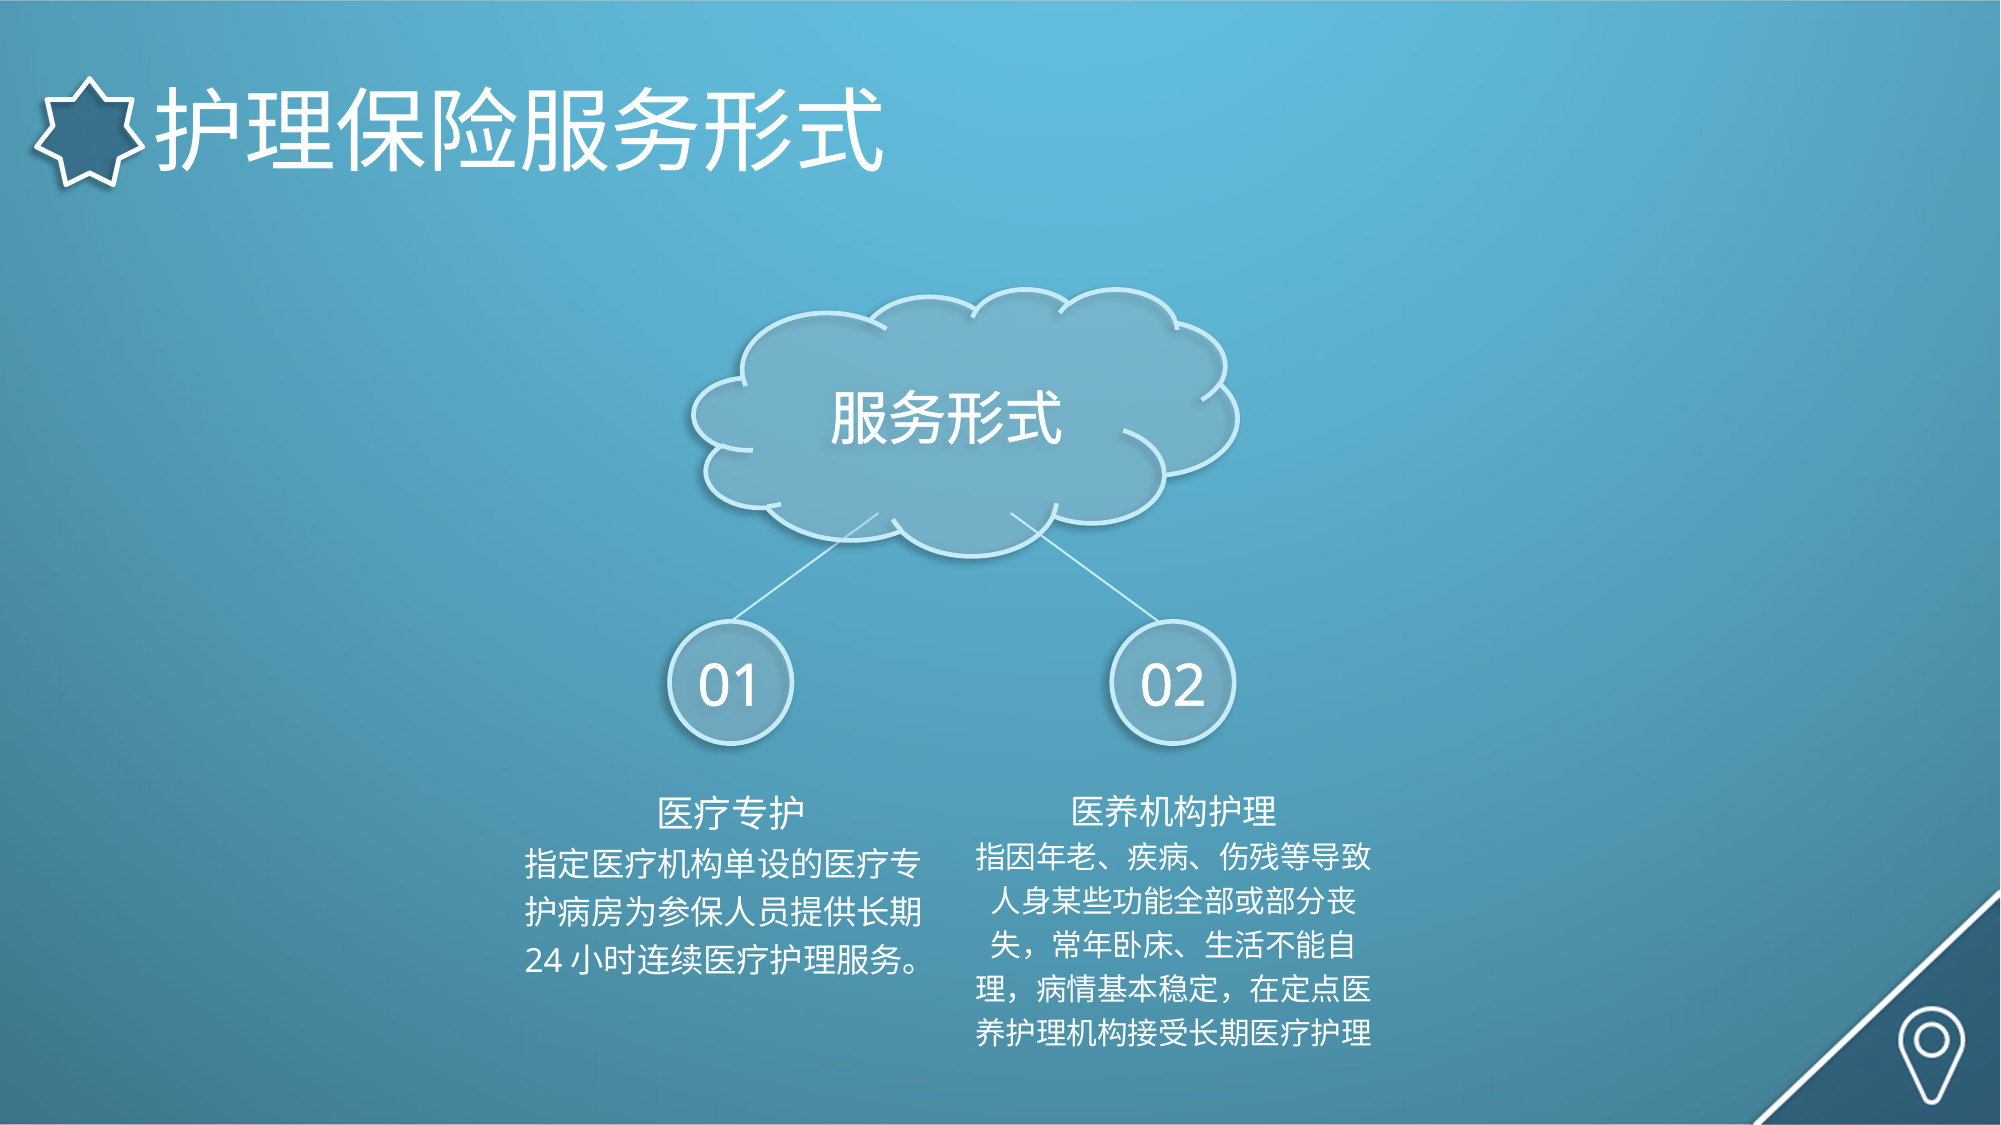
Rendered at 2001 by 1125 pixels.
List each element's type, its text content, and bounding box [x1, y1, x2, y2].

text_box 医养机构护理 指因年老、疾病、伤残等导致人身某些功能全部或部分丧失，常年卧床、生活不能自理，病情基本稳定，在定点医养护理机构接受长期医疗护理 [952, 774, 1395, 1062]
picture [0, 0, 2001, 1125]
text_box 01 [669, 621, 792, 744]
title 护理保险服务形式 [137, 59, 1863, 211]
text_box 医疗专护 指定医疗机构单设的医疗专护病房为参保人员提供长期24小时连续医疗护理服务。 [509, 774, 952, 1062]
text_box 服务形式 [693, 289, 1238, 557]
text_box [1010, 512, 1159, 622]
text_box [730, 512, 879, 622]
text_box 02 [1111, 621, 1235, 744]
